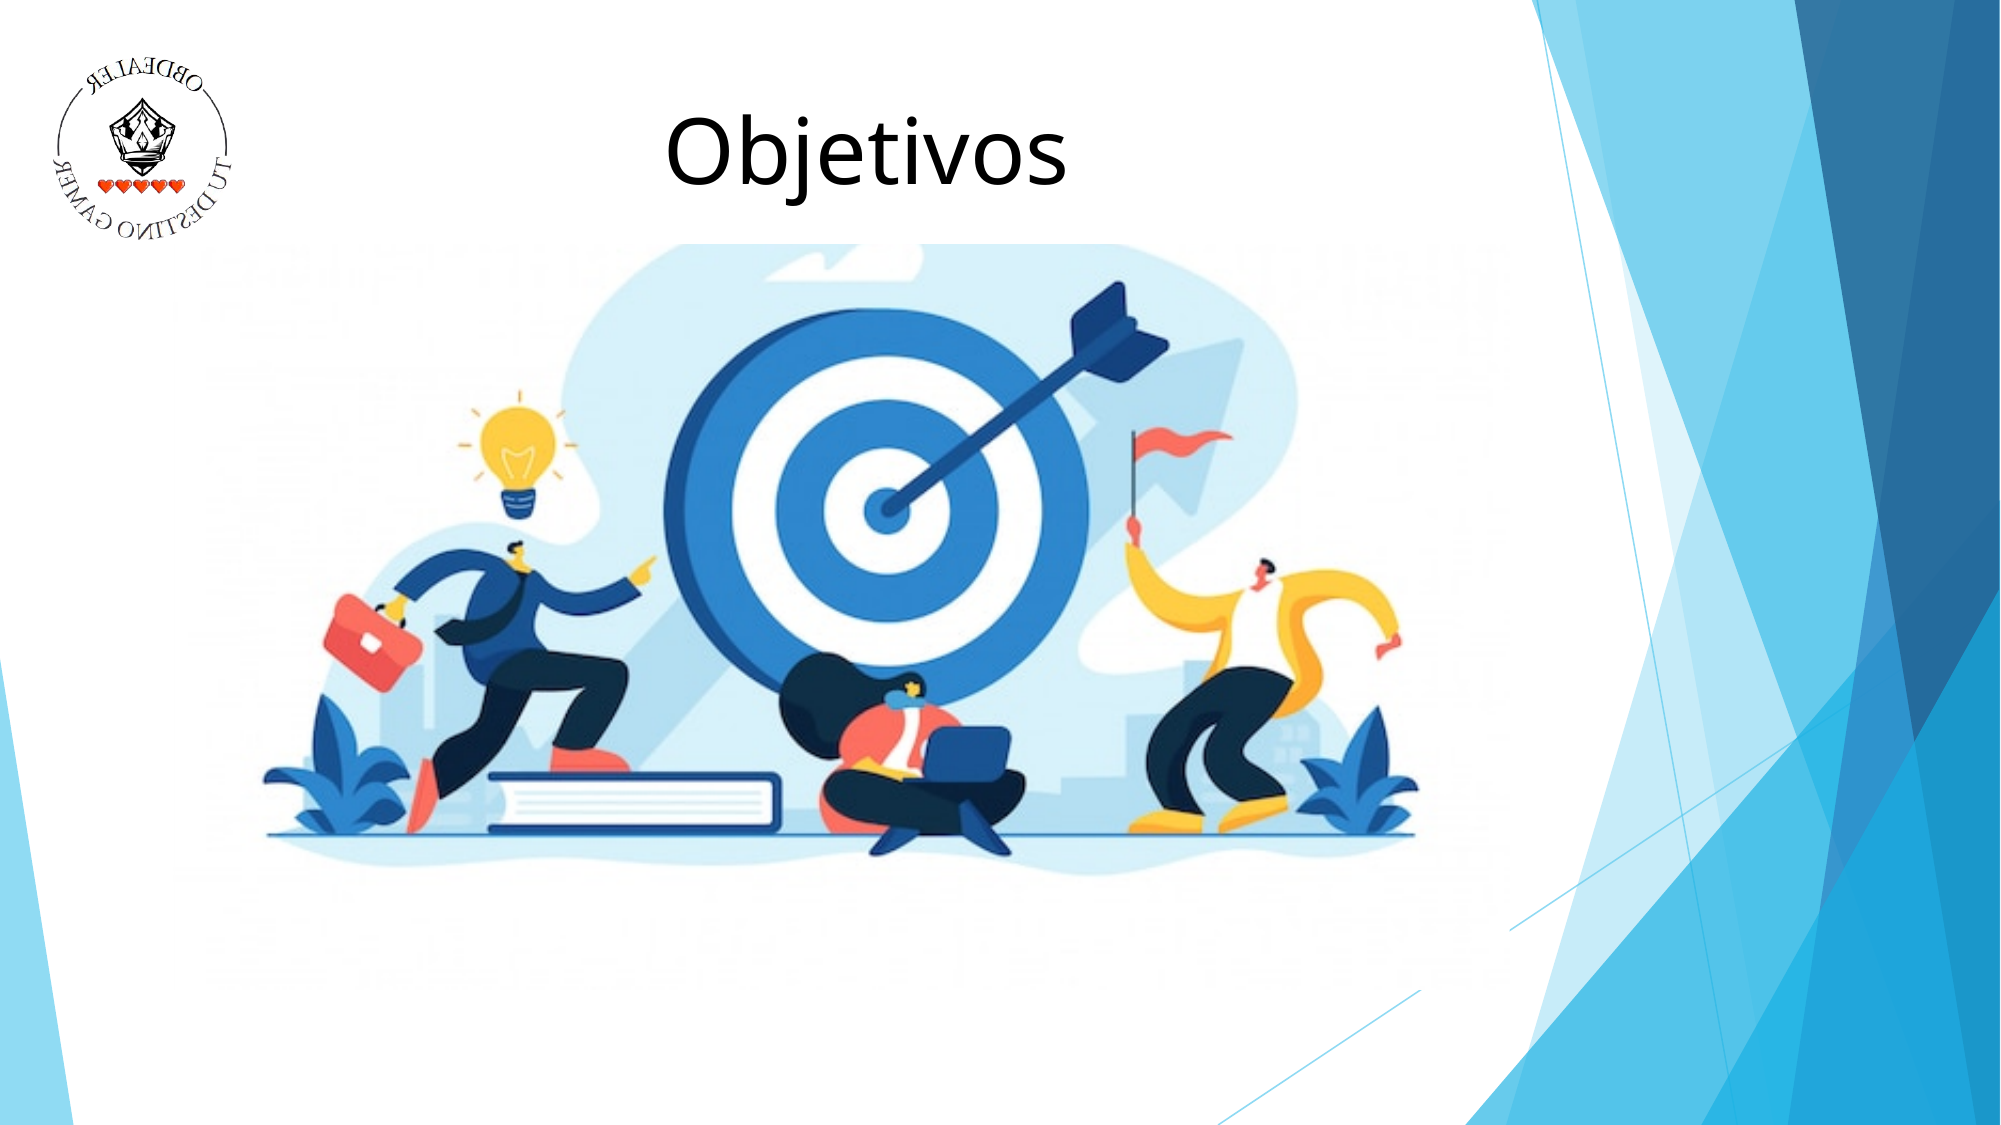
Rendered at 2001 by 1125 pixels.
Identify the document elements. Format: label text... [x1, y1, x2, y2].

picture [33, 38, 1510, 990]
title Objetivos [258, 84, 1573, 245]
